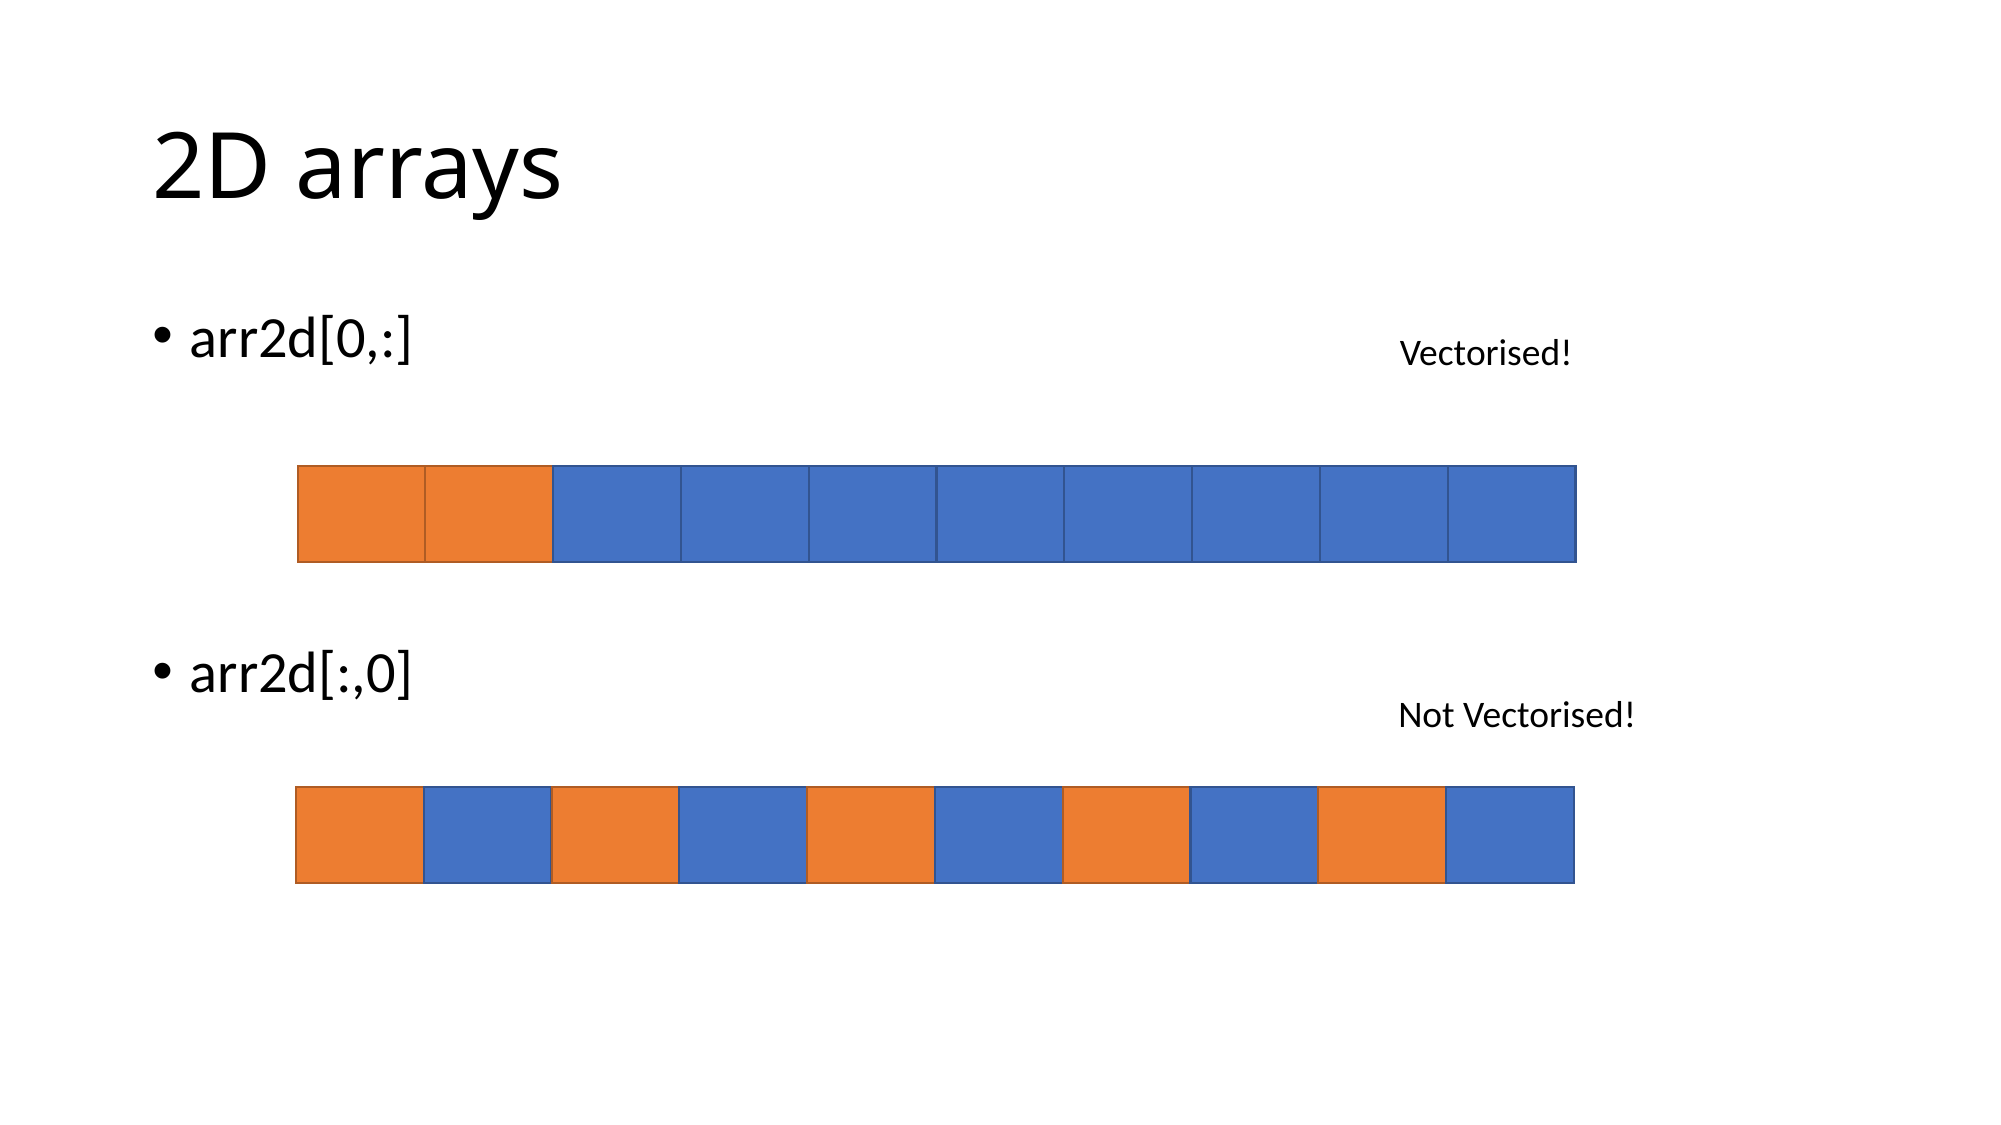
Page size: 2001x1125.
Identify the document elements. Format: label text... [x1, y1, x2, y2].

text_box Not Vectorised! [1383, 682, 1652, 743]
title 2D arrays [137, 59, 1863, 278]
text_box Vectorised! [1385, 321, 1588, 381]
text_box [296, 786, 1574, 883]
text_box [297, 466, 1576, 563]
list arr2d[0,:] arr2d[:,0] [137, 299, 1863, 1014]
